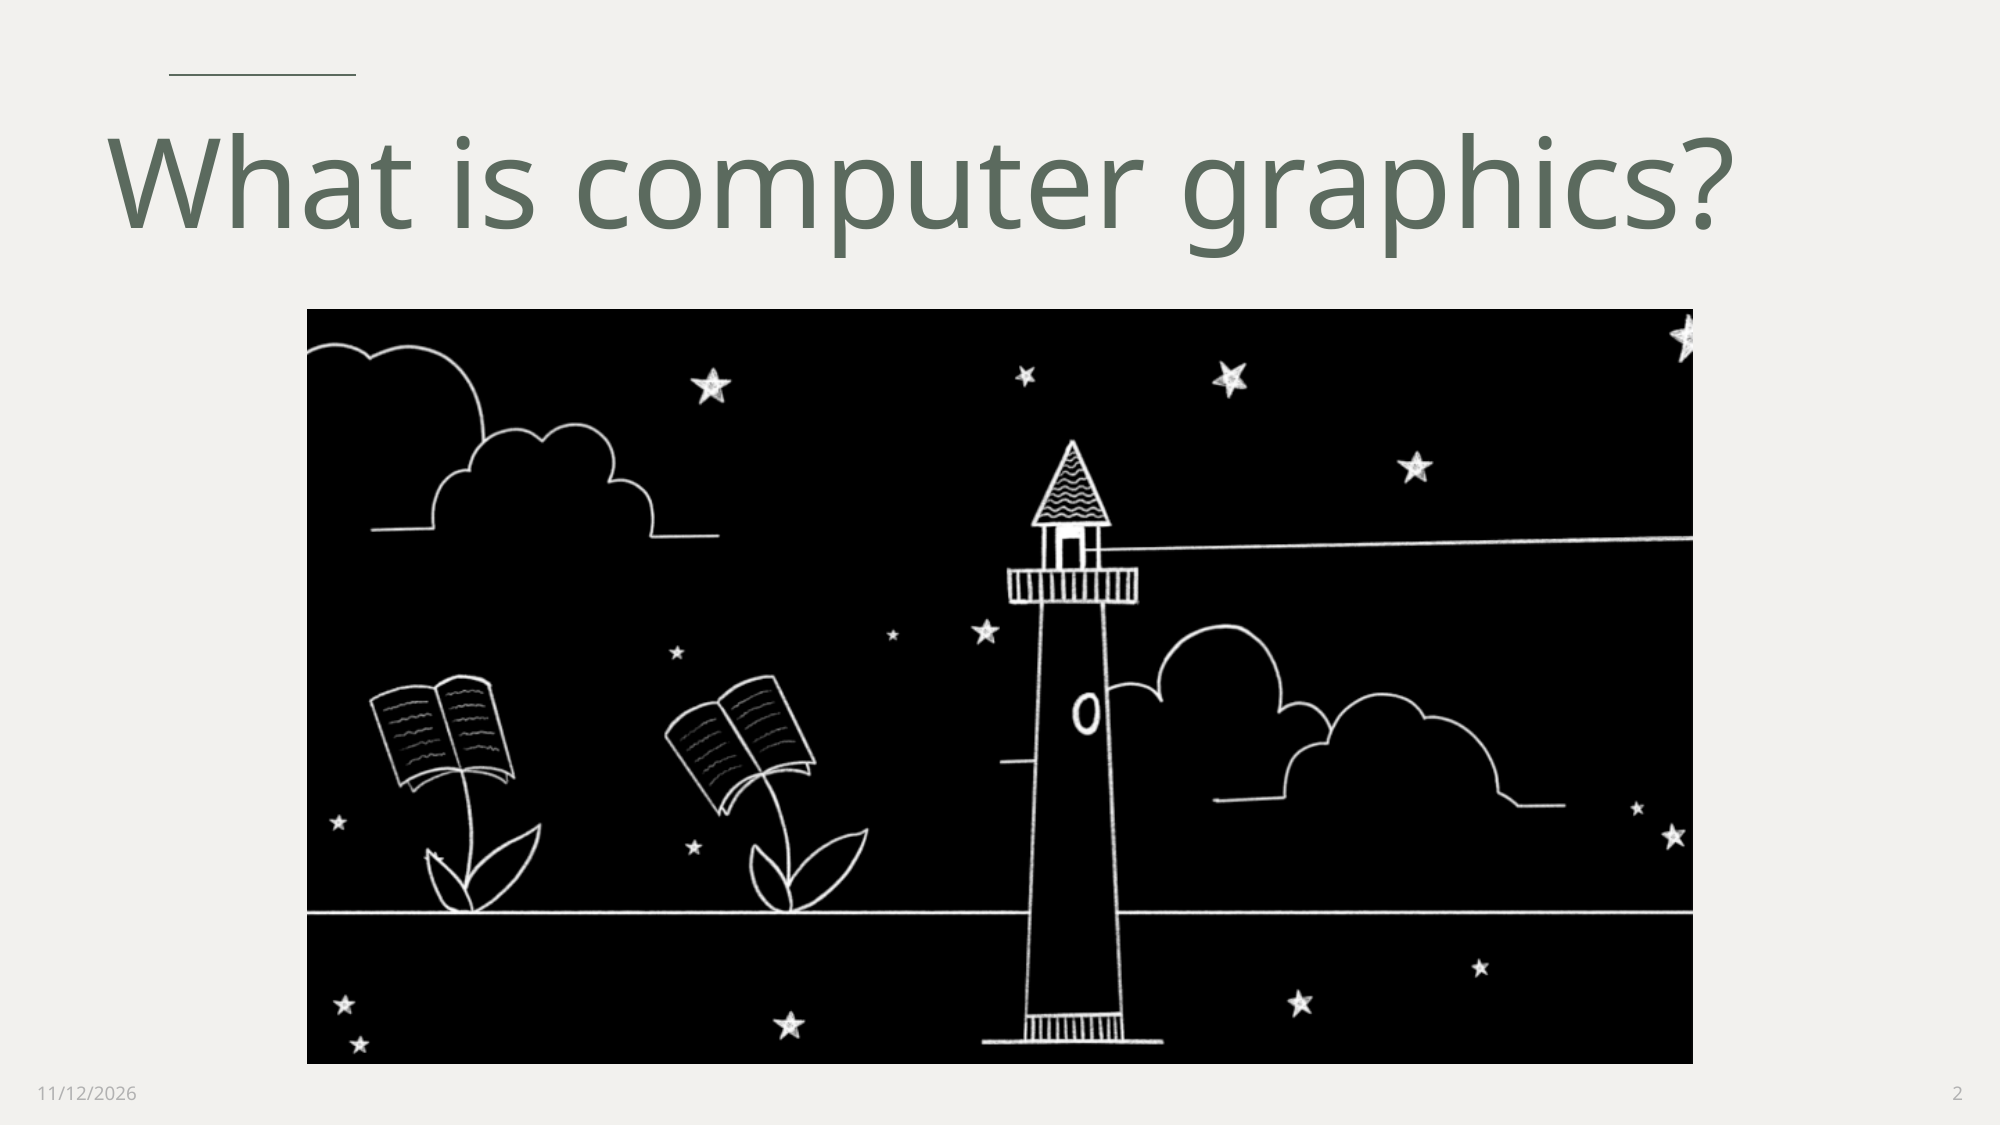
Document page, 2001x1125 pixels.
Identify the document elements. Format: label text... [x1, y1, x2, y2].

picture [307, 309, 1693, 1065]
slide_number 2 [1528, 1064, 1979, 1124]
title What is computer graphics? [90, 112, 1910, 310]
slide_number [21, 1064, 472, 1124]
